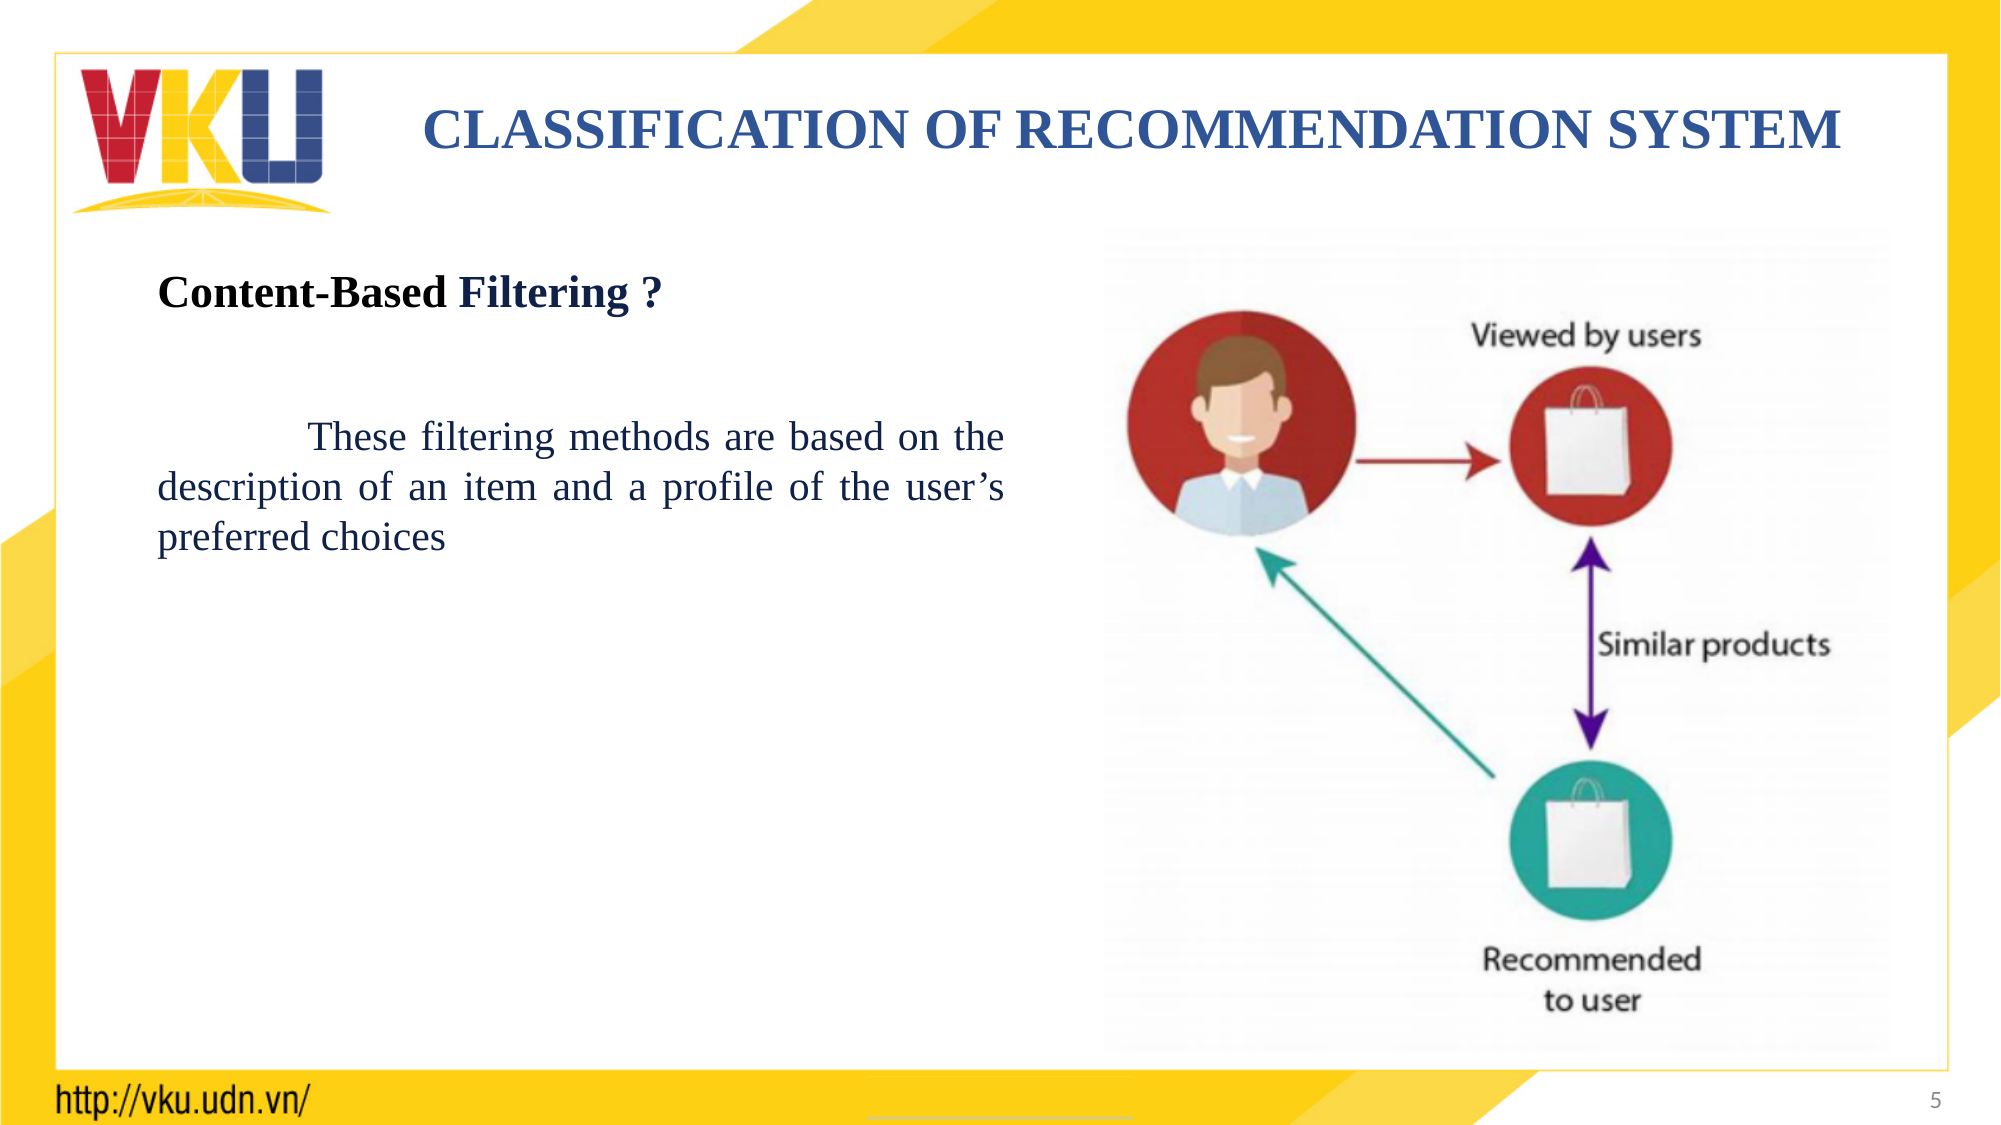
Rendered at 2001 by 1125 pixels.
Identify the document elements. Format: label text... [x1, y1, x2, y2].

text_box These filtering methods are based on the description of an item and a profile of the user’s preferred choices [142, 401, 1021, 566]
picture [0, 0, 2001, 1125]
slide_number 5 [1507, 1071, 1958, 1125]
text_box Content-Based Filtering ? [142, 254, 1063, 325]
title CLASSIFICATION OF RECOMMENDATION SYSTEM [356, 68, 1909, 192]
